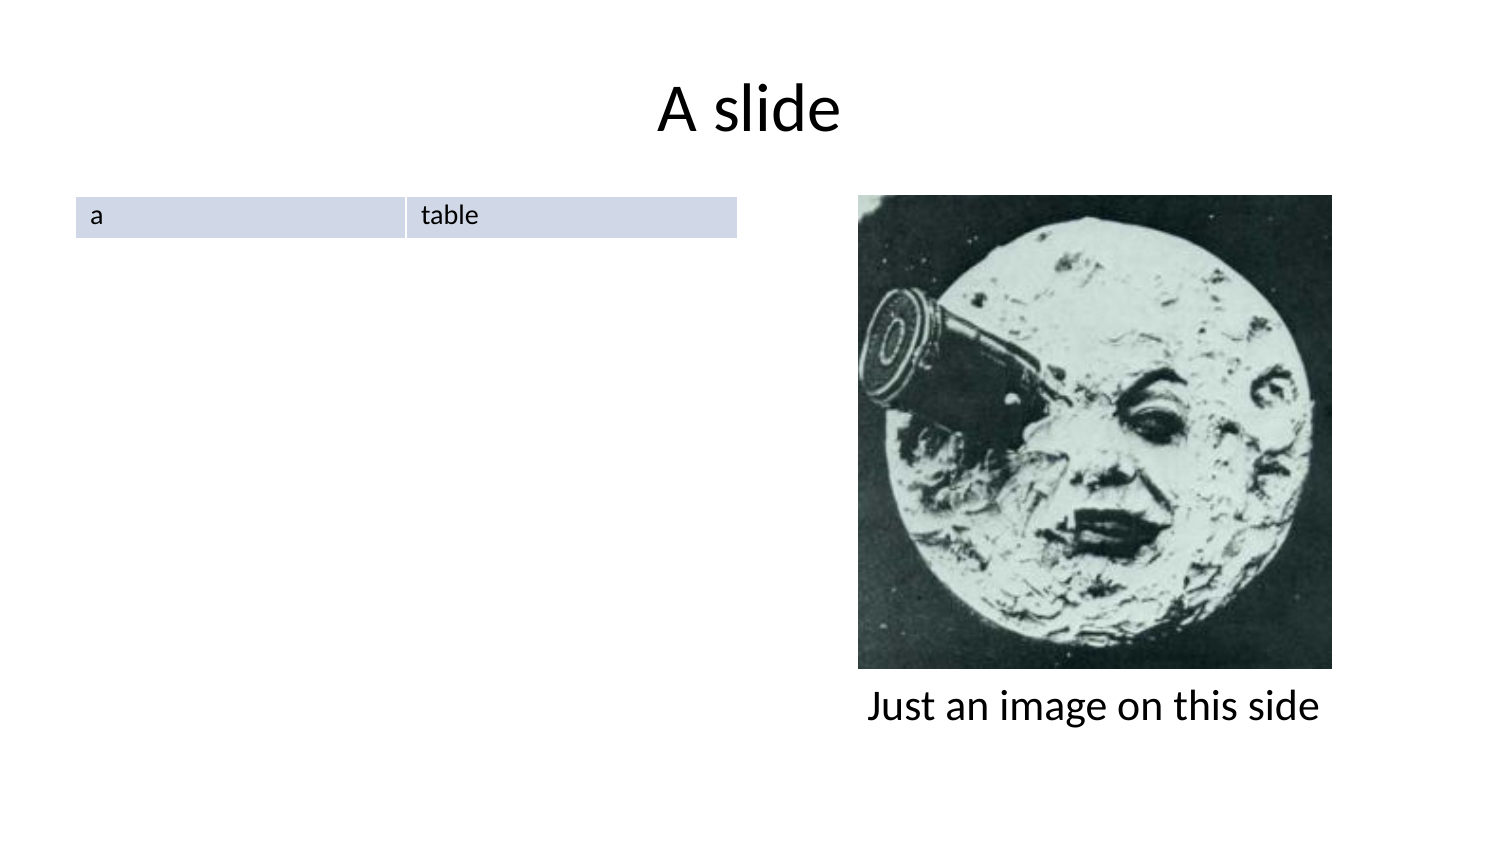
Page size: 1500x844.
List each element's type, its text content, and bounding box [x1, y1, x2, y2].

list Just an image on this side [762, 668, 1425, 753]
picture [857, 195, 1332, 669]
table_header table [407, 197, 737, 238]
table_header a [76, 197, 405, 238]
title A slide [75, 33, 1425, 175]
